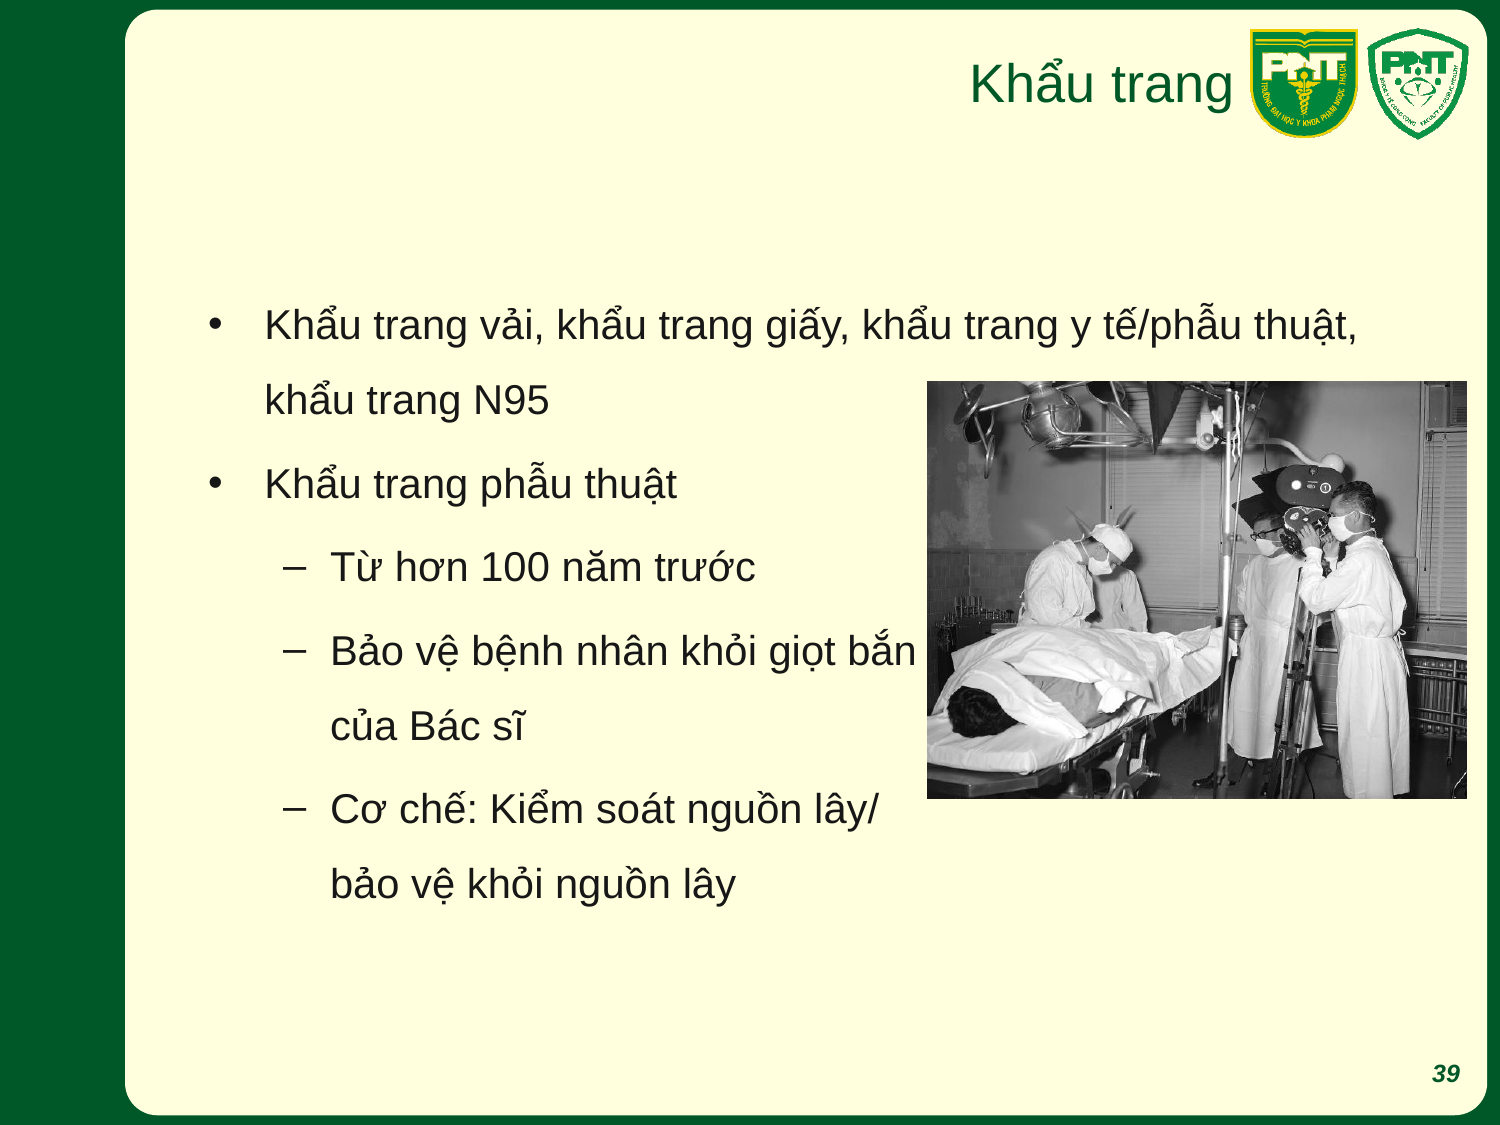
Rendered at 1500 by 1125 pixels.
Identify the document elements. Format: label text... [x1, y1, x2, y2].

list Khẩu trang vải, khẩu trang giấy, khẩu trang y tế/phẫu thuật, khẩu trang N95 Khẩu trang phẫu thuật Từ hơn 100 năm trước Bảo vệ bệnh nhân khỏi giọt bắn của Bác sĩ Cơ chế: Kiểm soát nguồn lây/ bảo vệ khỏi nguồn lây [192, 149, 1426, 1031]
picture [1251, 29, 1358, 138]
slide_number 39 [1175, 1042, 1475, 1103]
picture [1362, 23, 1473, 144]
title Khẩu trang [142, 24, 1251, 138]
picture [927, 380, 1467, 800]
